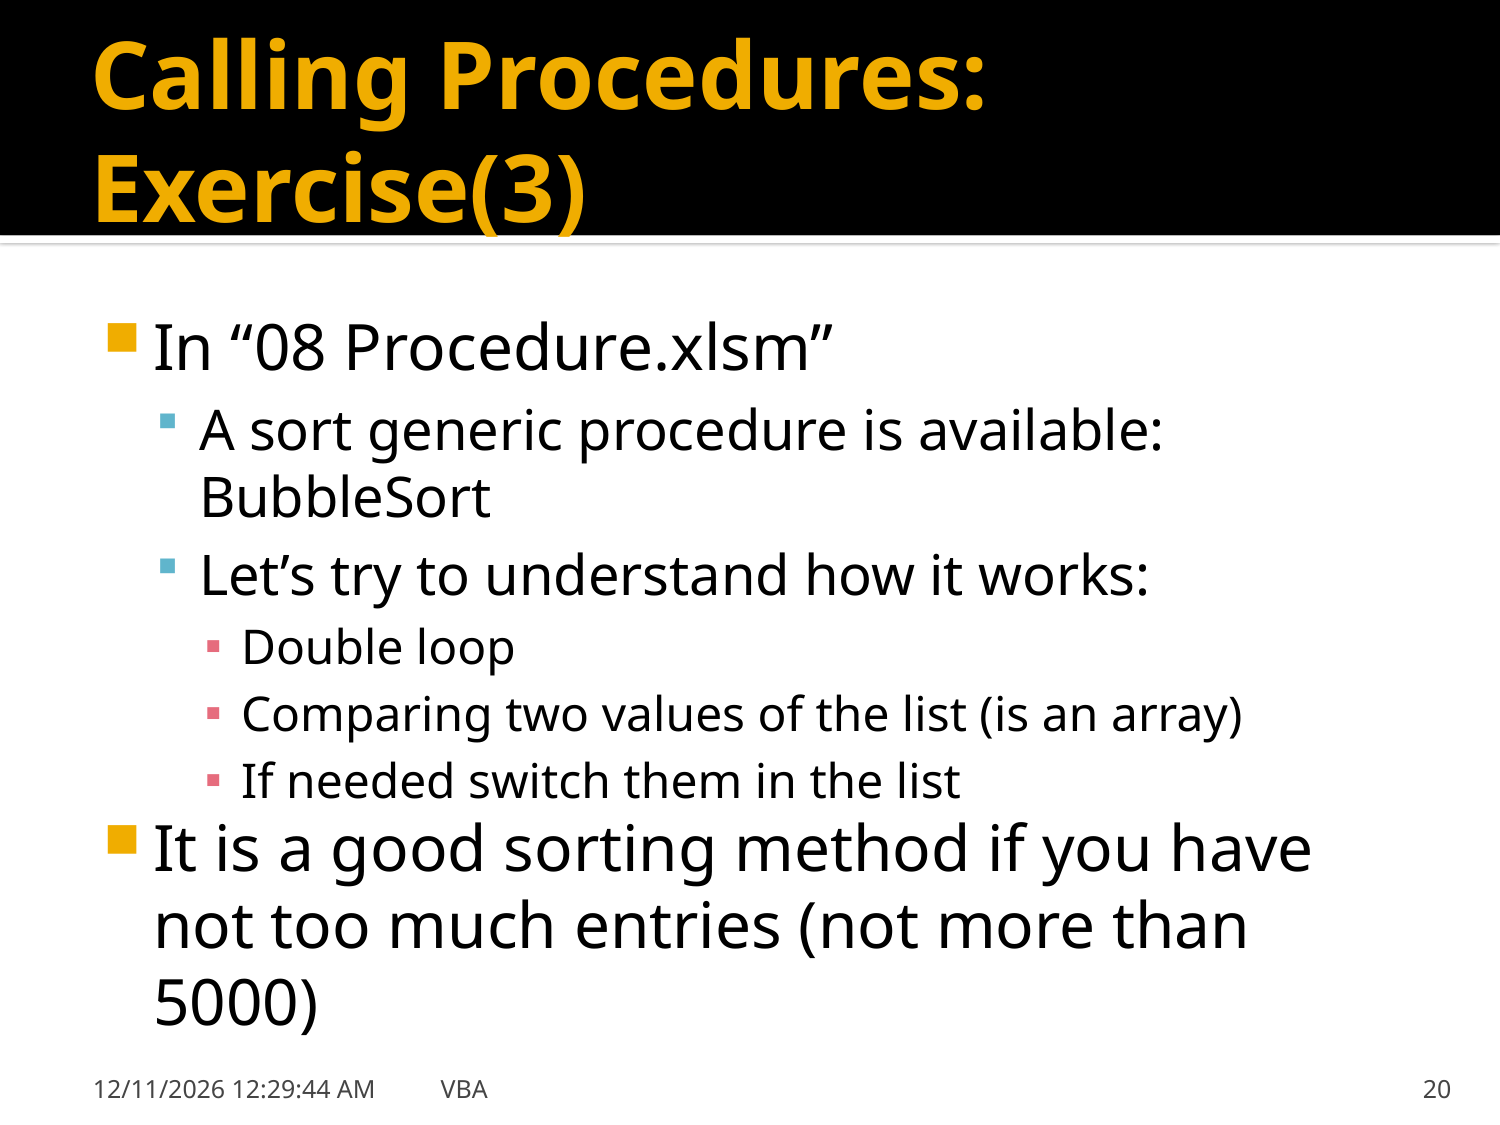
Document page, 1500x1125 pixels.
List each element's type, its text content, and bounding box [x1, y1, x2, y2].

list In “08 Procedure.xlsm” A sort generic procedure is available: BubbleSort Let’s try to understand how it works: Double loop Comparing two values of the list (is an array) If needed switch them in the list It is a good sorting method if you have not too much entries (not more than 5000) [75, 291, 1425, 1050]
footer VBA [433, 1062, 1337, 1108]
title Calling Procedures: Exercise(3) [75, 25, 1425, 231]
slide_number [75, 1062, 425, 1108]
slide_number 20 [1345, 1062, 1467, 1108]
